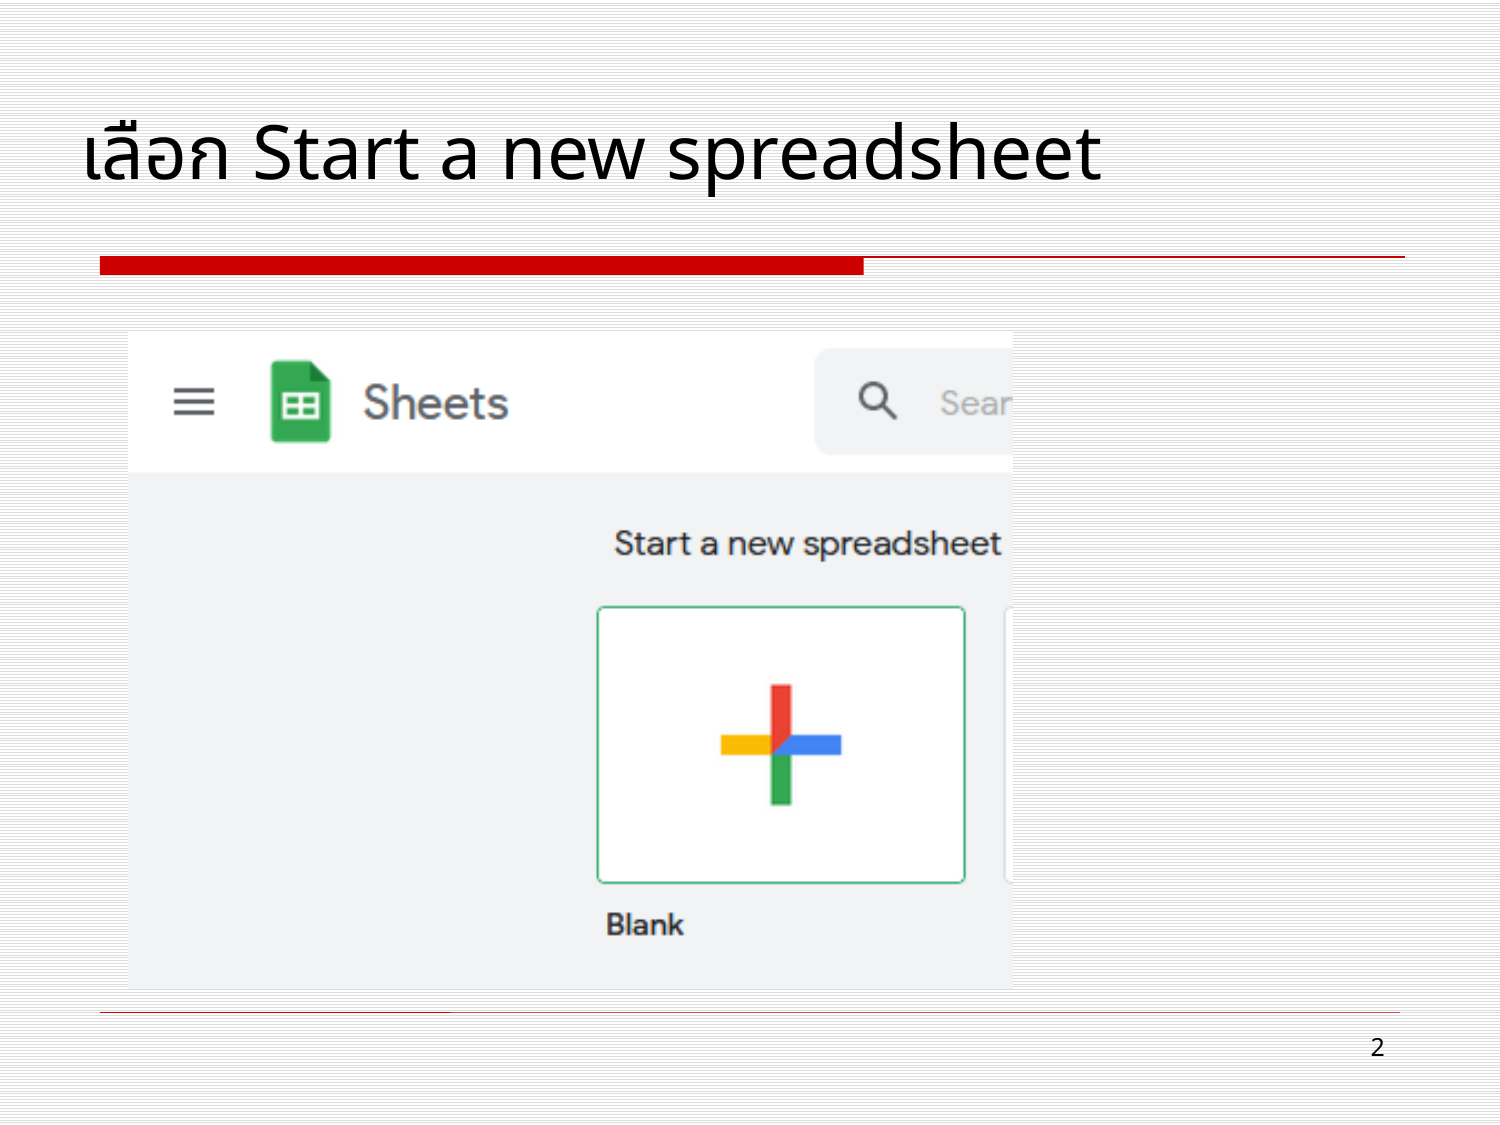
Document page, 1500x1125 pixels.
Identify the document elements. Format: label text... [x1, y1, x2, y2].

slide_number 2 [1074, 1024, 1400, 1103]
text_box เลือก Start a new spreadsheet [65, 65, 1435, 203]
picture [127, 330, 1013, 990]
